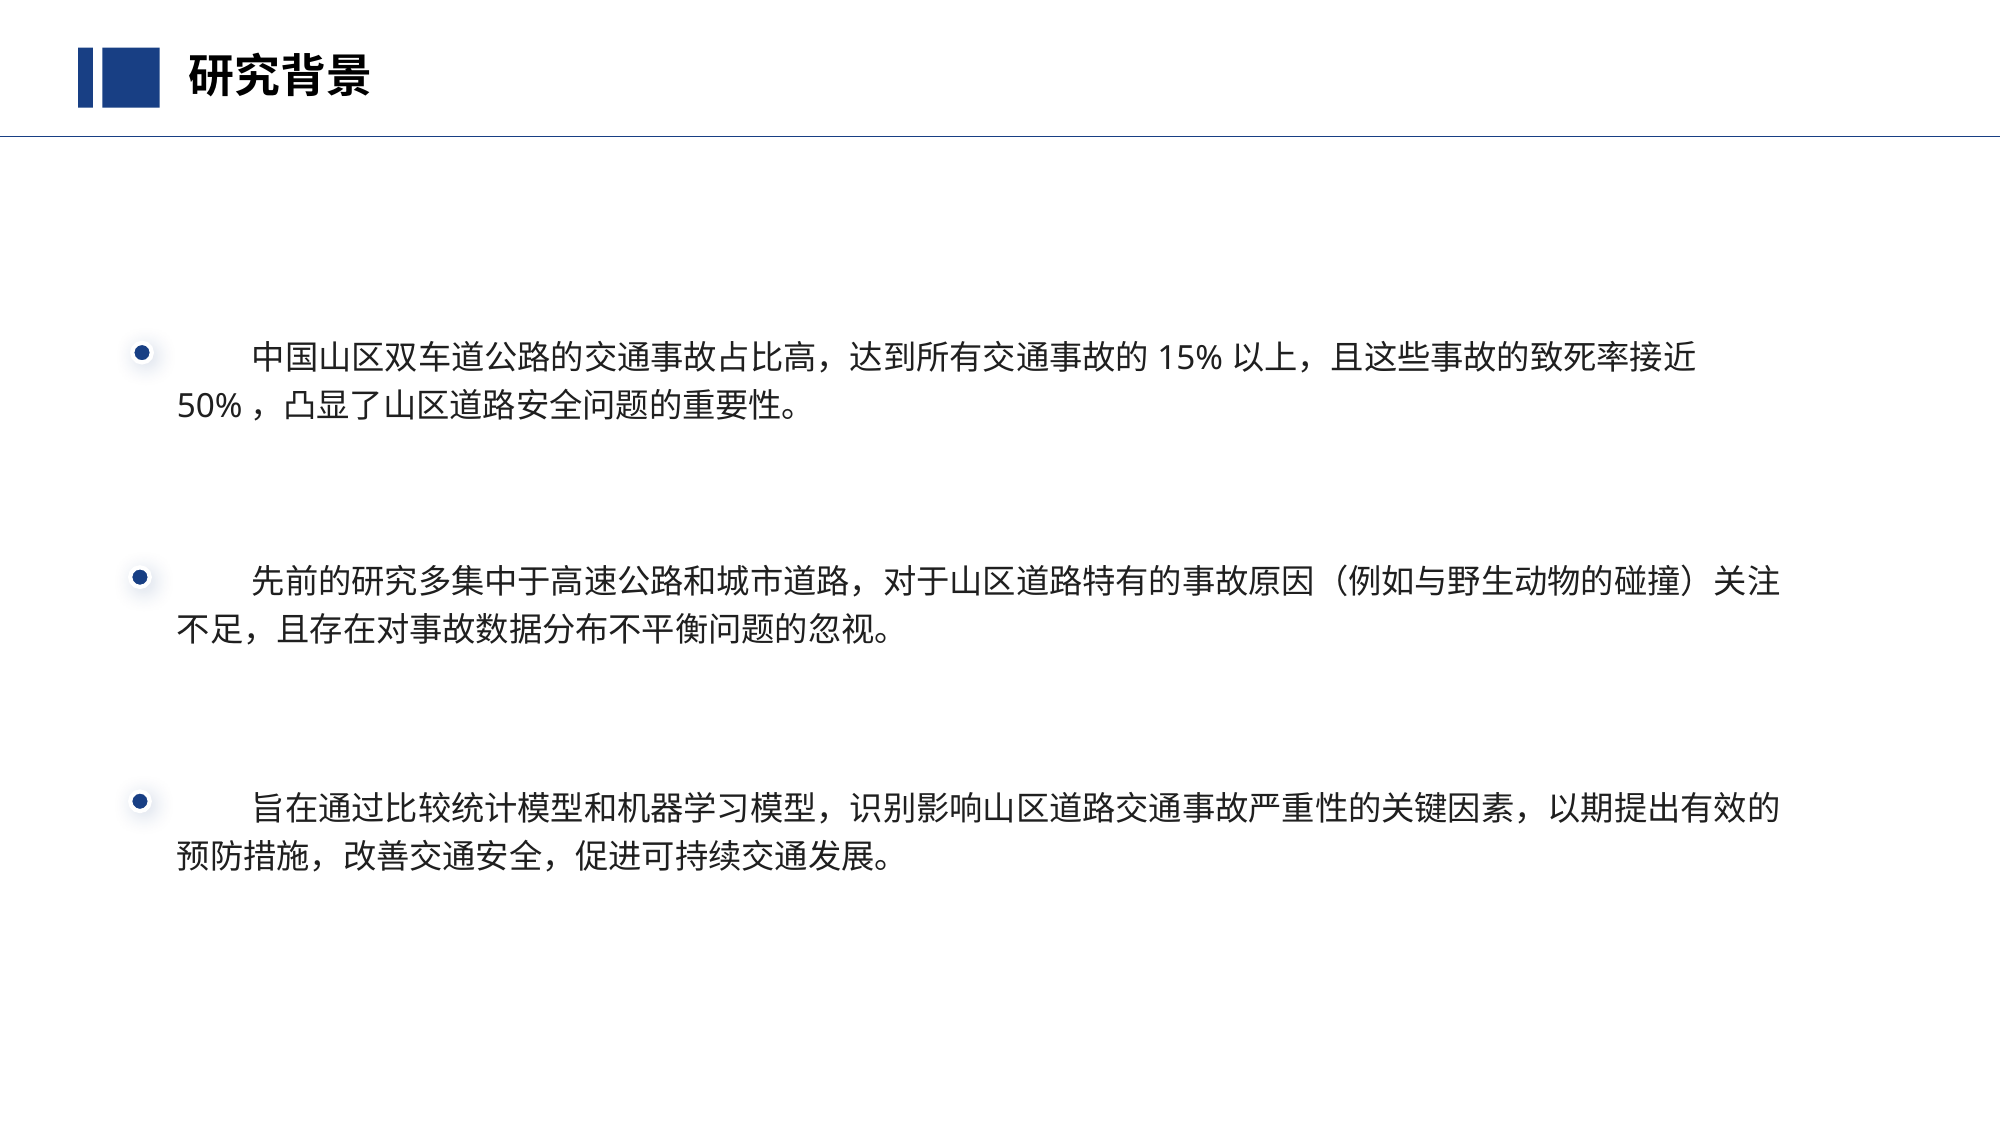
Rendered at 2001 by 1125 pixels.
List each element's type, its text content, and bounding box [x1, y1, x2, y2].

list 研究背景 [173, 45, 397, 112]
text_box 中国山区双车道公路的交通事故占比高，达到所有交通事故的15%以上，且这些事故的致死率接近50%，凸显了山区道路安全问题的重要性。 [162, 320, 1805, 432]
text_box 旨在通过比较统计模型和机器学习模型，识别影响山区道路交通事故严重性的关键因素，以期提出有效的预防措施，改善交通安全，促进可持续交通发展。 [162, 771, 1805, 883]
text_box [131, 341, 153, 364]
text_box [129, 790, 151, 813]
text_box [129, 566, 151, 589]
text_box 先前的研究多集中于高速公路和城市道路，对于山区道路特有的事故原因（例如与野生动物的碰撞）关注不足，且存在对事故数据分布不平衡问题的忽视。 [162, 545, 1805, 656]
